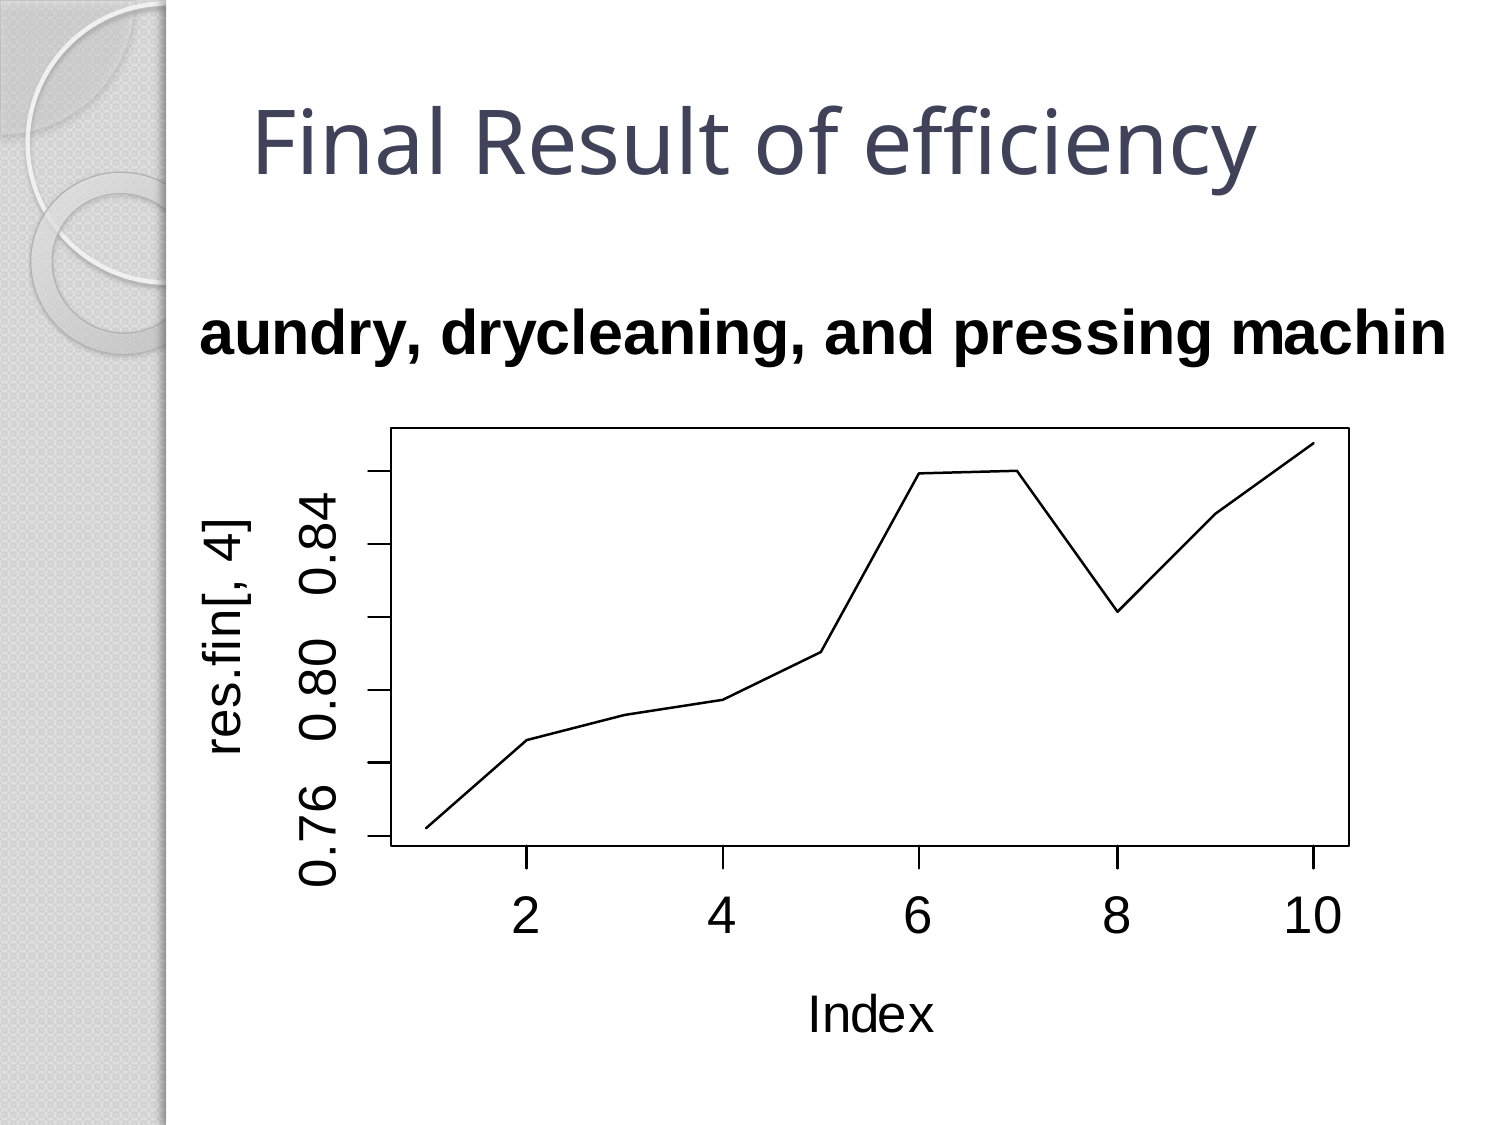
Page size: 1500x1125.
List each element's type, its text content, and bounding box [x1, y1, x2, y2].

title Final Result of efficiency [235, 45, 1466, 233]
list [194, 231, 1448, 1091]
